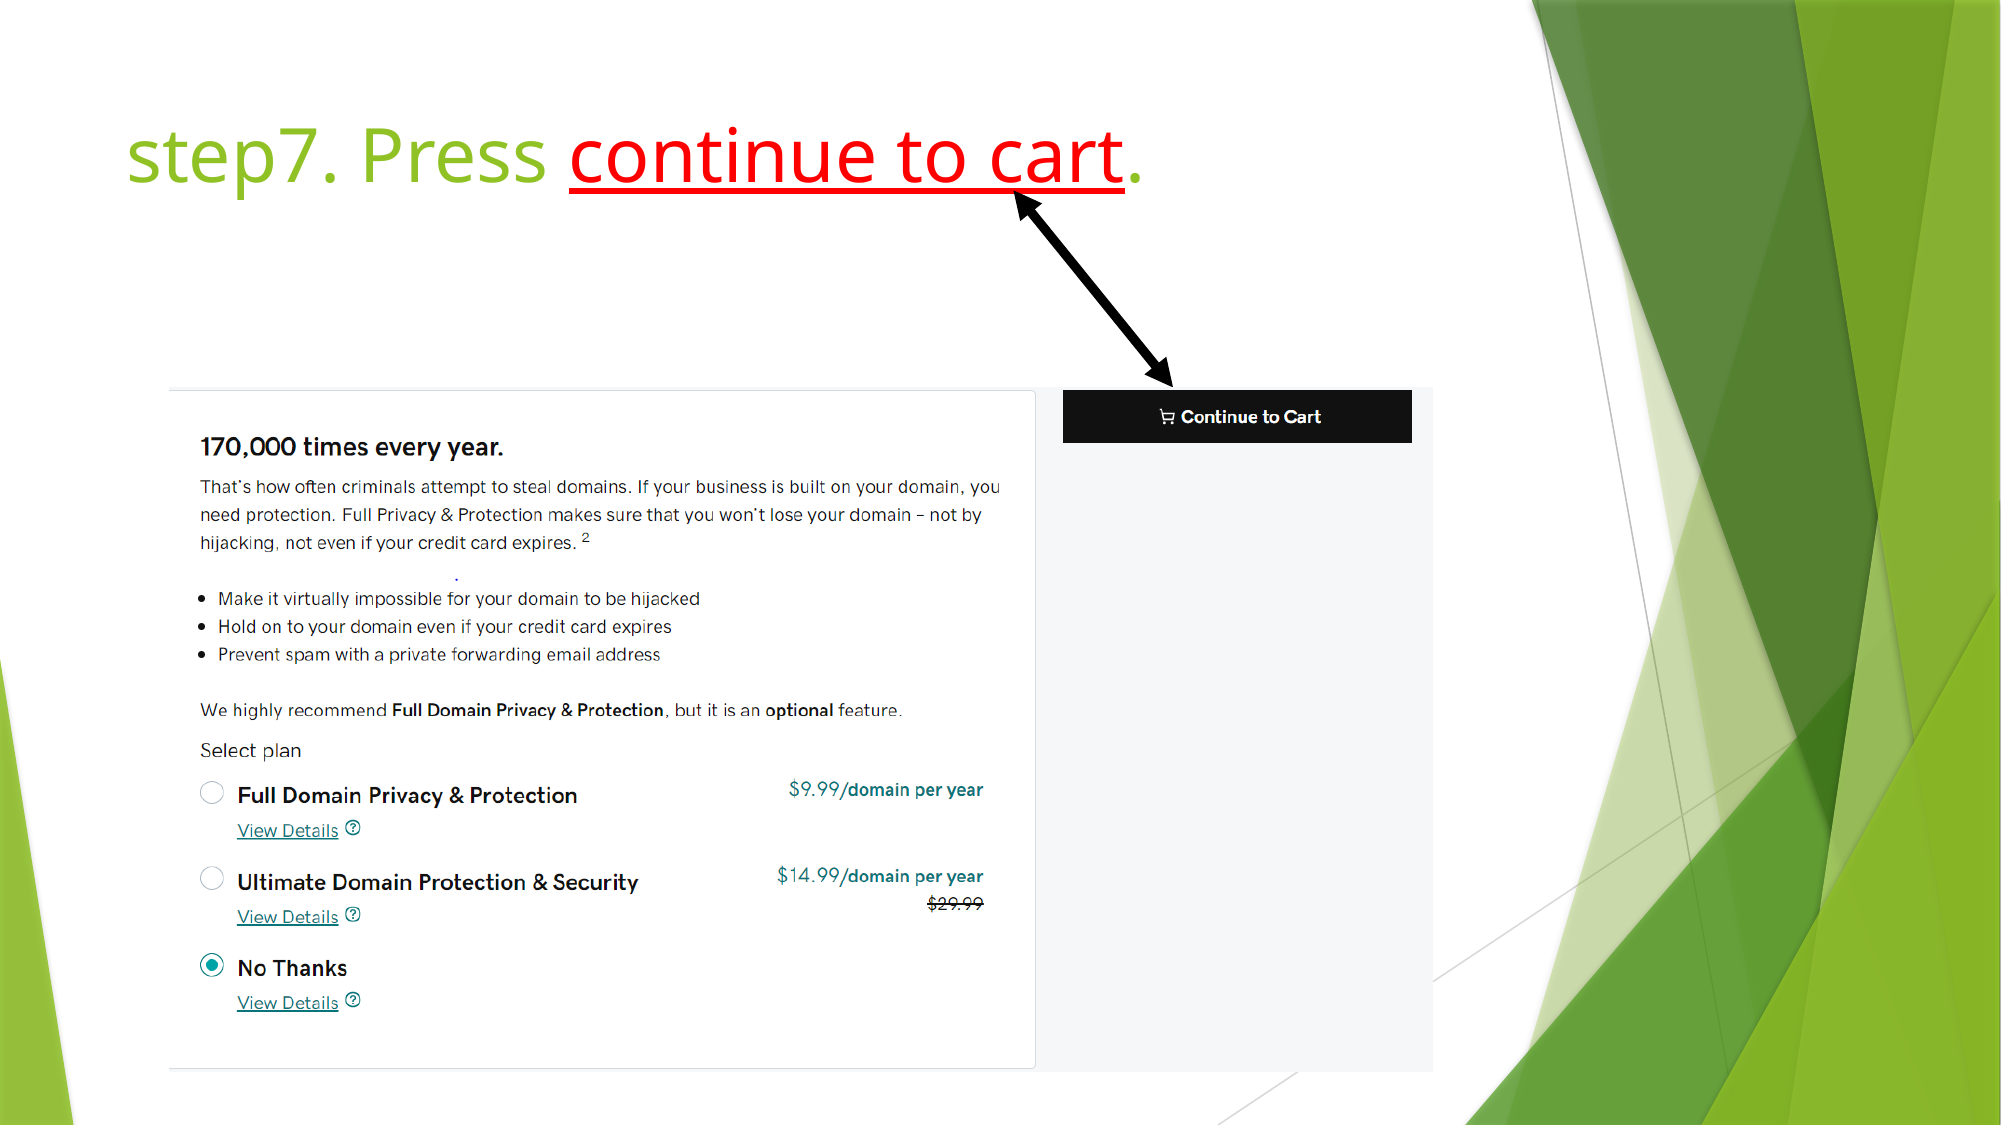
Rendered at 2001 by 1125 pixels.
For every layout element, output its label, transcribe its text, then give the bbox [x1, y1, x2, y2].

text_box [1012, 189, 1174, 386]
picture [168, 386, 1434, 1073]
title step7. Press continue to cart. [111, 99, 1522, 317]
